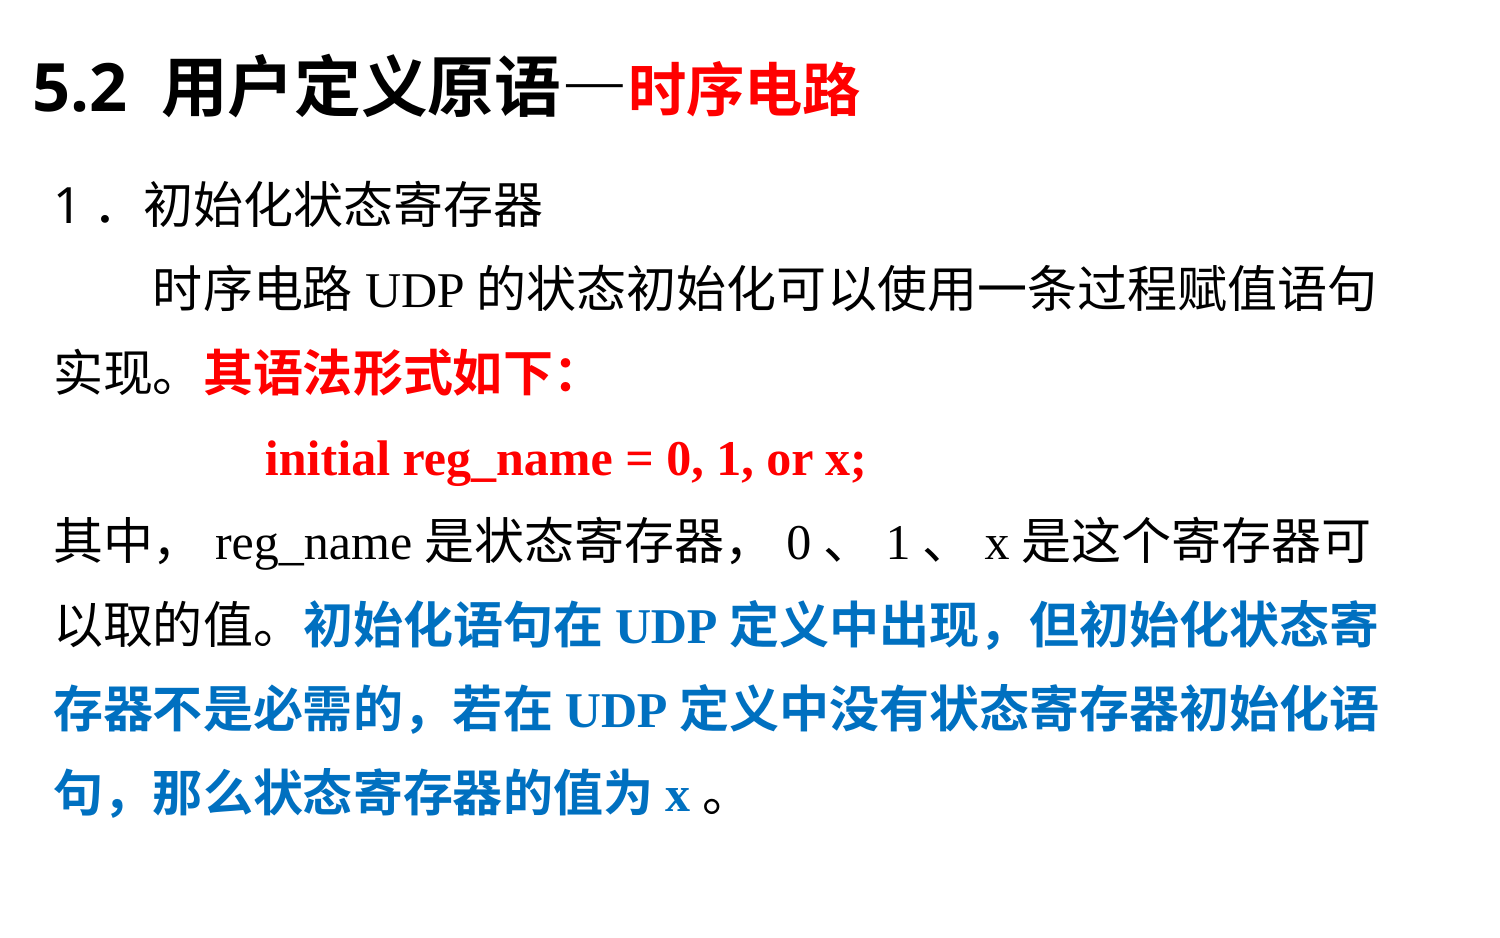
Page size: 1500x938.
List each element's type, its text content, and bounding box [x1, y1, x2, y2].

text_box 5.2 用户定义原语—时序电路 [17, 37, 1329, 132]
title 1．初始化状态寄存器 时序电路UDP的状态初始化可以使用一条过程赋值语句实现。其语法形式如下： initial reg_name = 0, 1, or x; 其中，reg_name是状态寄存器，0、1、x是这个寄存器可以取的值。初始化语句在UDP定义中出现，但初始化状态寄存器不是必需的，若在UDP定义中没有状态寄存器初始化语句，那么状态寄存器的值为x。 [53, 149, 1388, 878]
